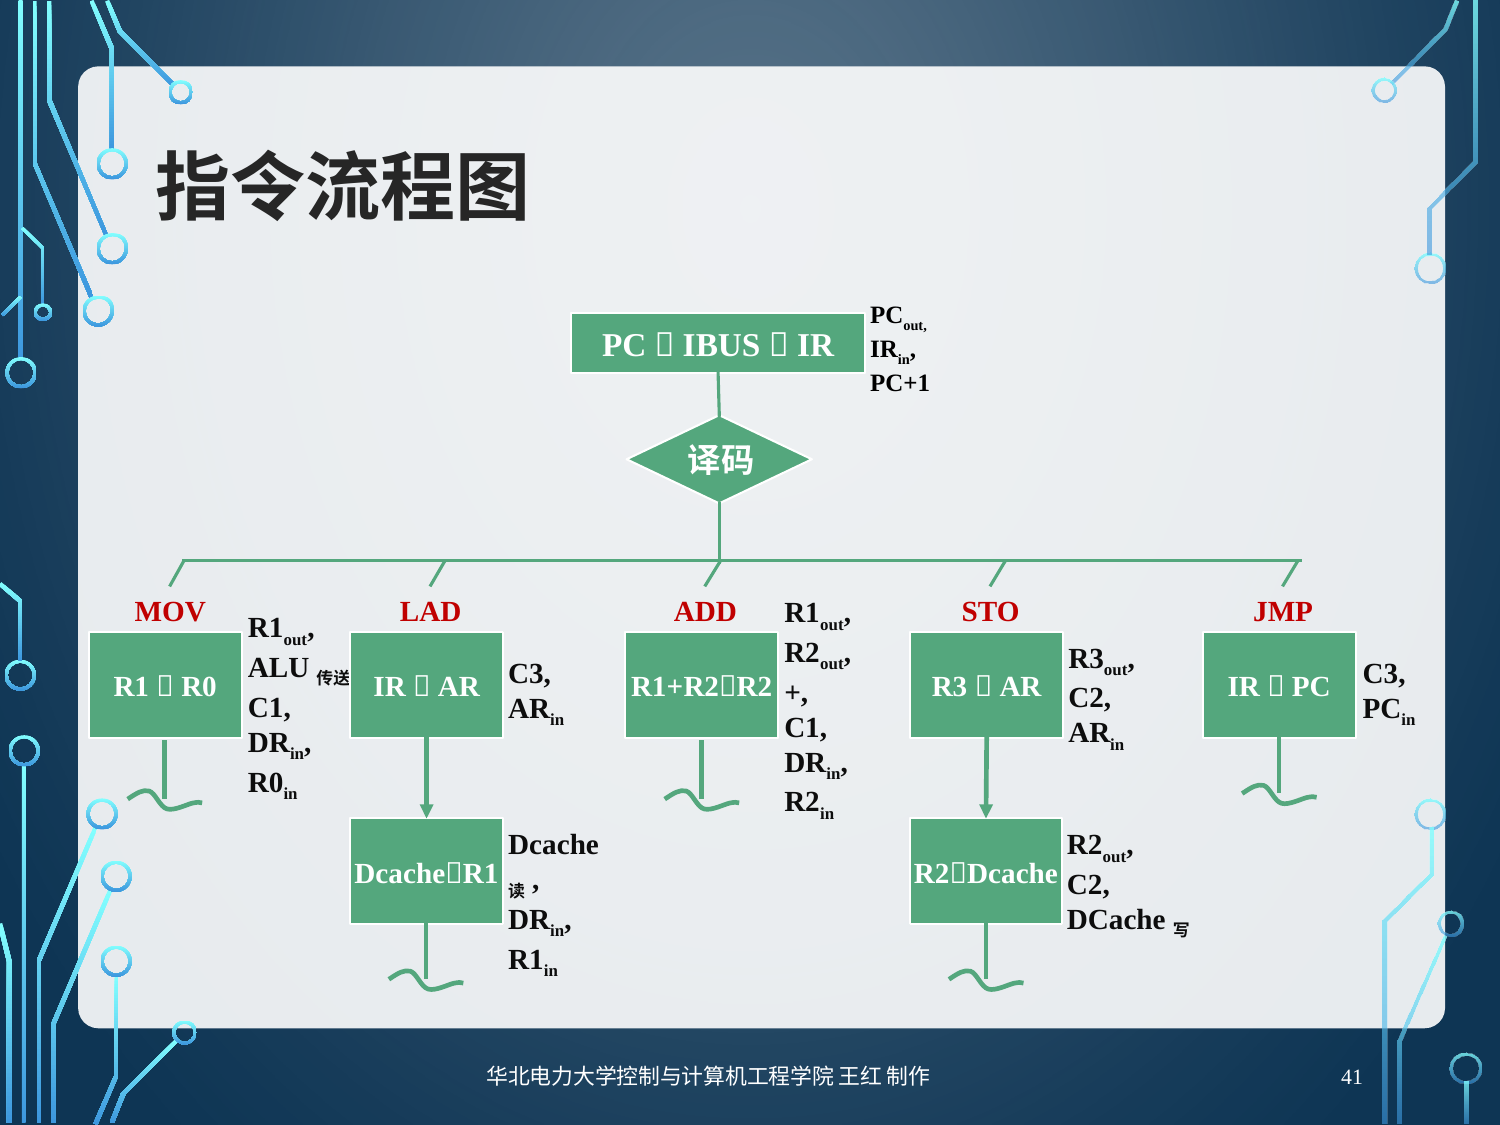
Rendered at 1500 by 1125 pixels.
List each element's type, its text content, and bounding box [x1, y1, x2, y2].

title 指令流程图 [140, 101, 1390, 279]
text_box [990, 562, 1005, 584]
slide_number 41 [1283, 1046, 1379, 1106]
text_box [1283, 562, 1298, 584]
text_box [170, 562, 184, 584]
footer 华北电力大学控制与计算机工程学院 王红 制作 [324, 1046, 1093, 1106]
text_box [625, 584, 862, 814]
text_box PCout, IRin, PC+1 [864, 291, 963, 405]
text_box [909, 584, 1192, 990]
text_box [1202, 584, 1428, 804]
text_box 译码 [626, 416, 812, 503]
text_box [349, 584, 627, 990]
text_box PC  IBUS  IR [571, 312, 865, 374]
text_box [88, 584, 349, 810]
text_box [705, 562, 720, 584]
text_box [430, 562, 445, 584]
